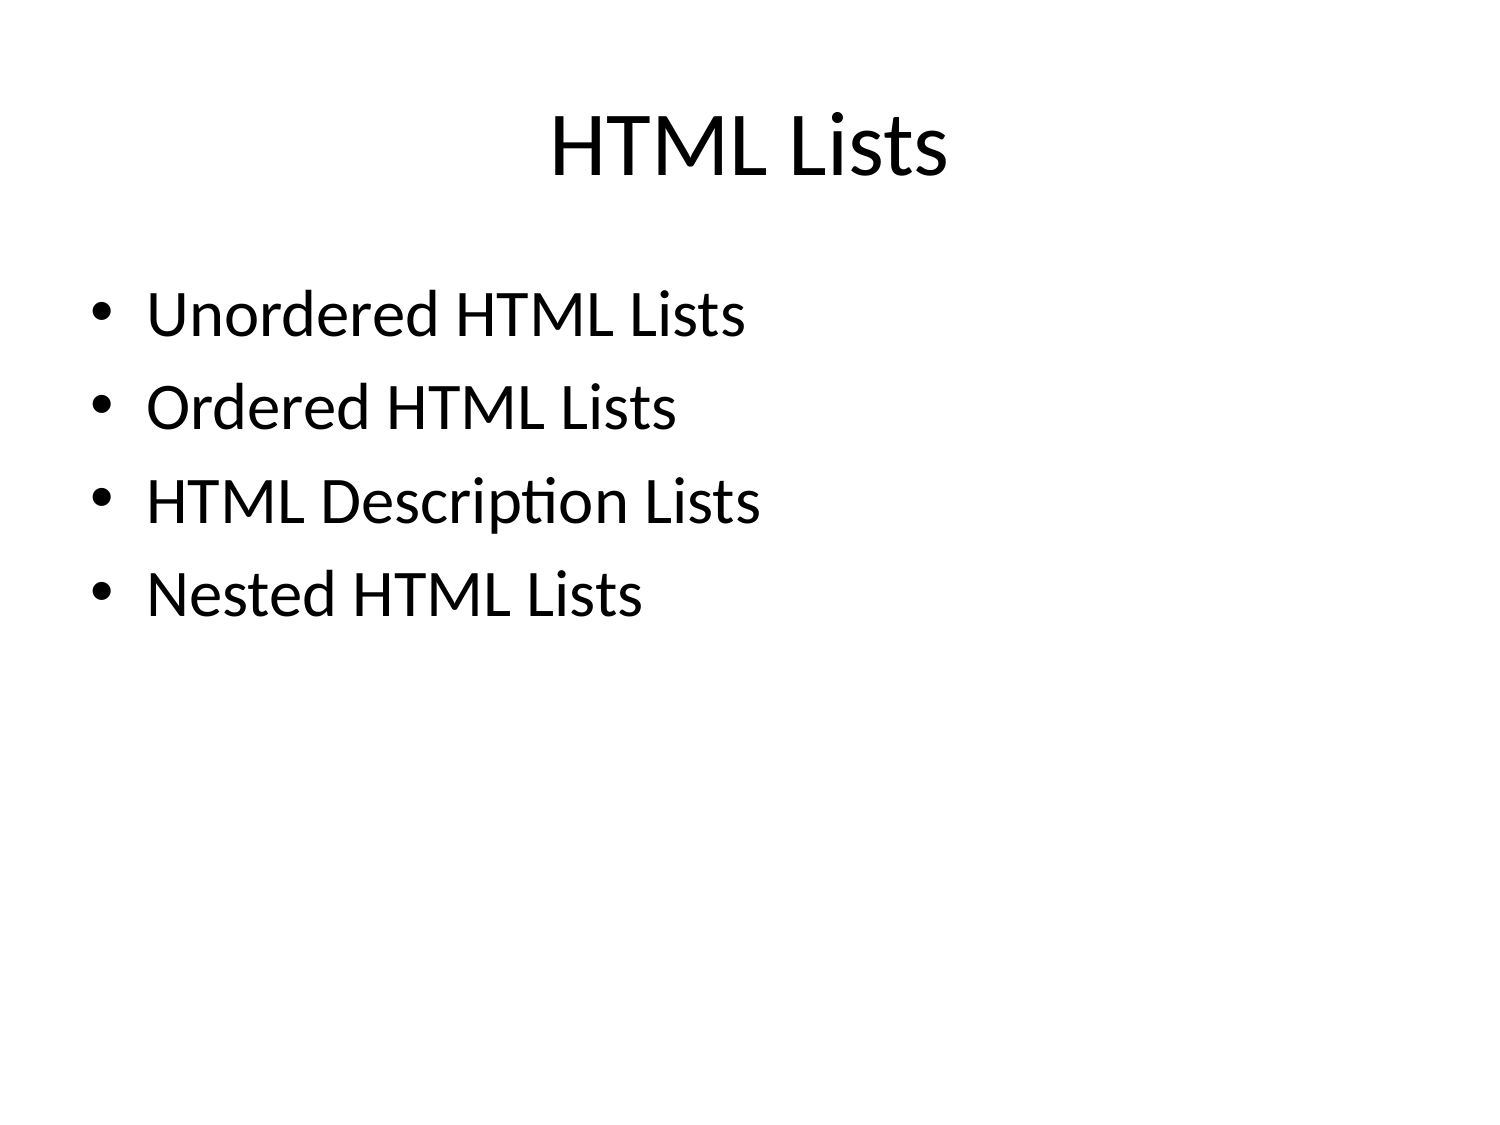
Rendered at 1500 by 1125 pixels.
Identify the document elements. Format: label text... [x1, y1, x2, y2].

list Unordered HTML Lists Ordered HTML Lists HTML Description Lists Nested HTML Lists [75, 262, 1425, 1005]
title HTML Lists [75, 45, 1425, 233]
